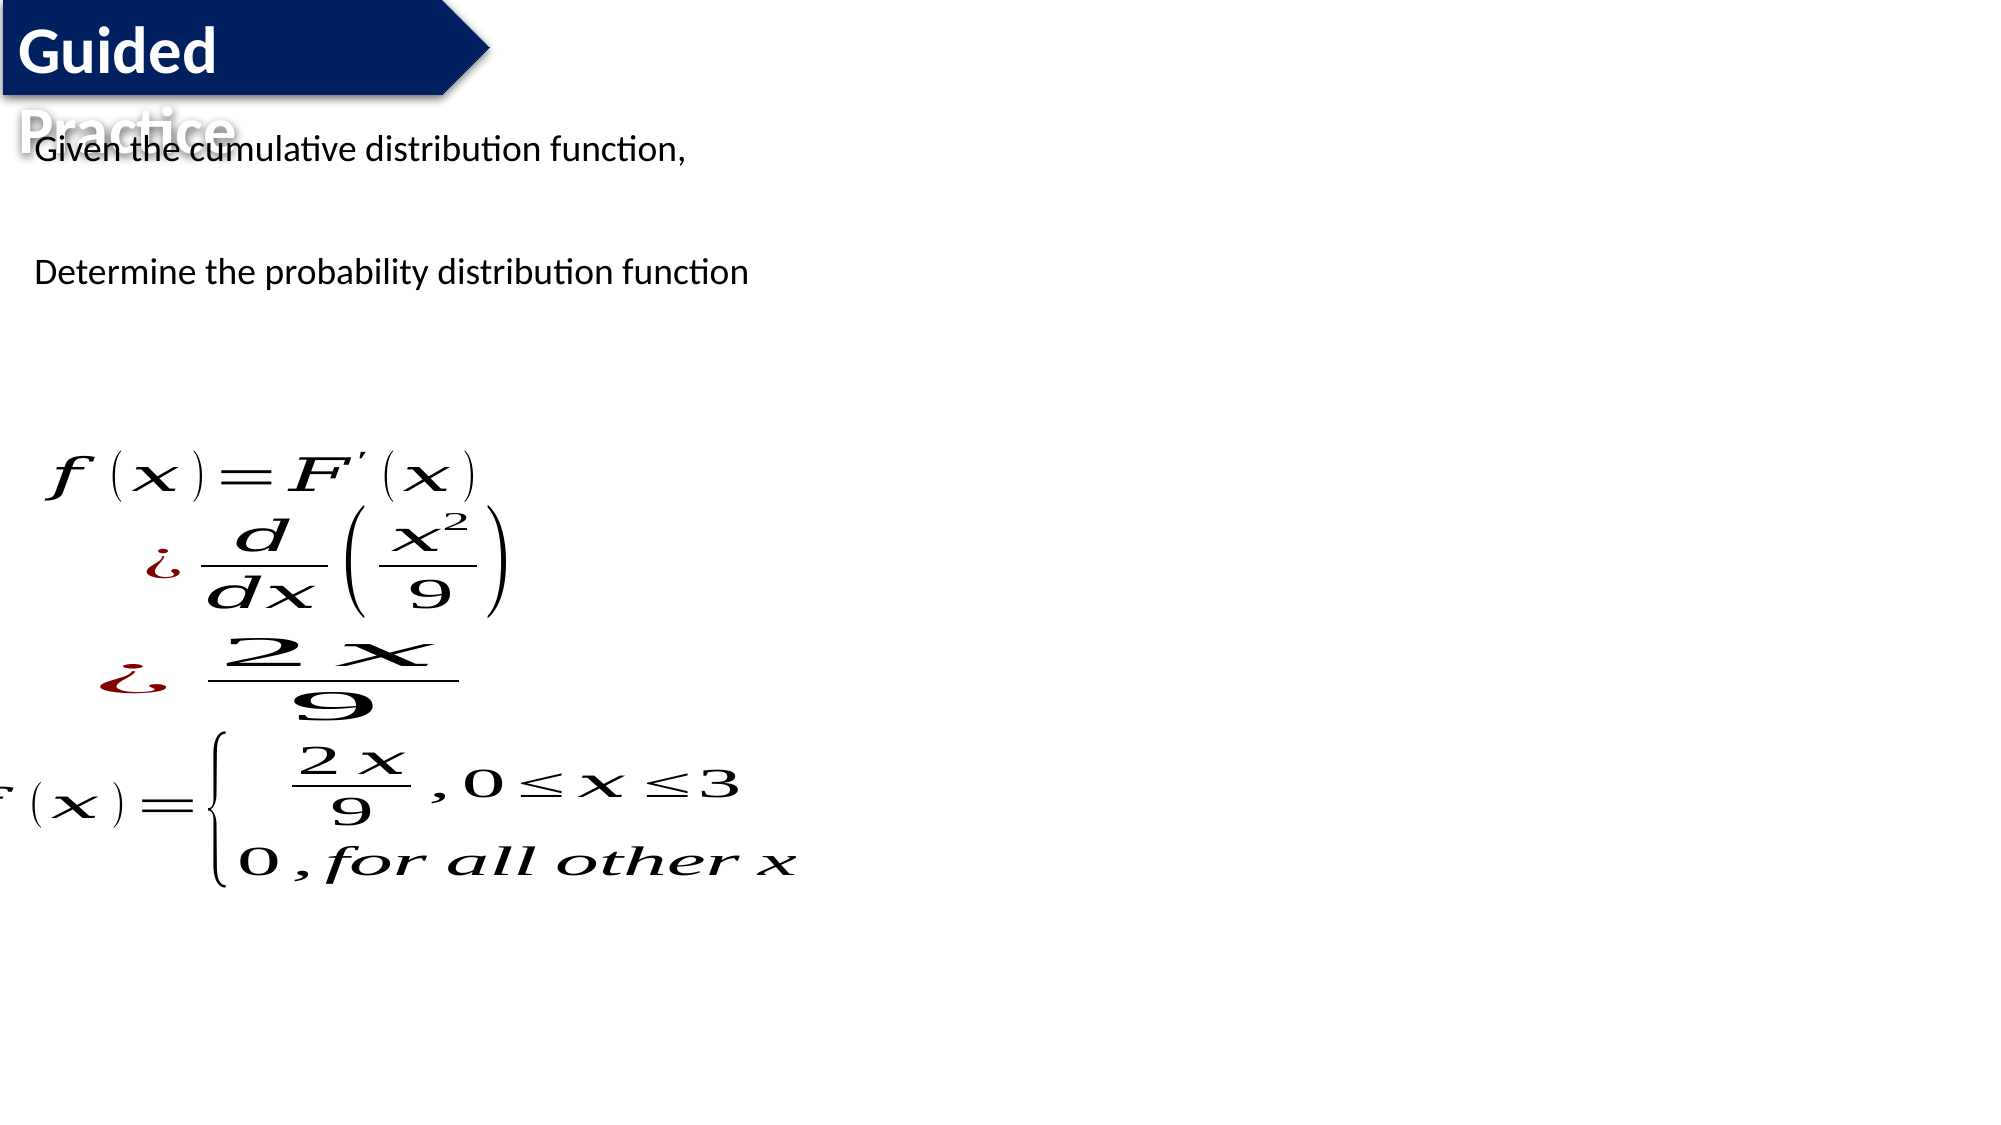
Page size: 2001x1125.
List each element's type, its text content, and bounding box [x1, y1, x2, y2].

text_box Guided Practice [3, 0, 490, 95]
